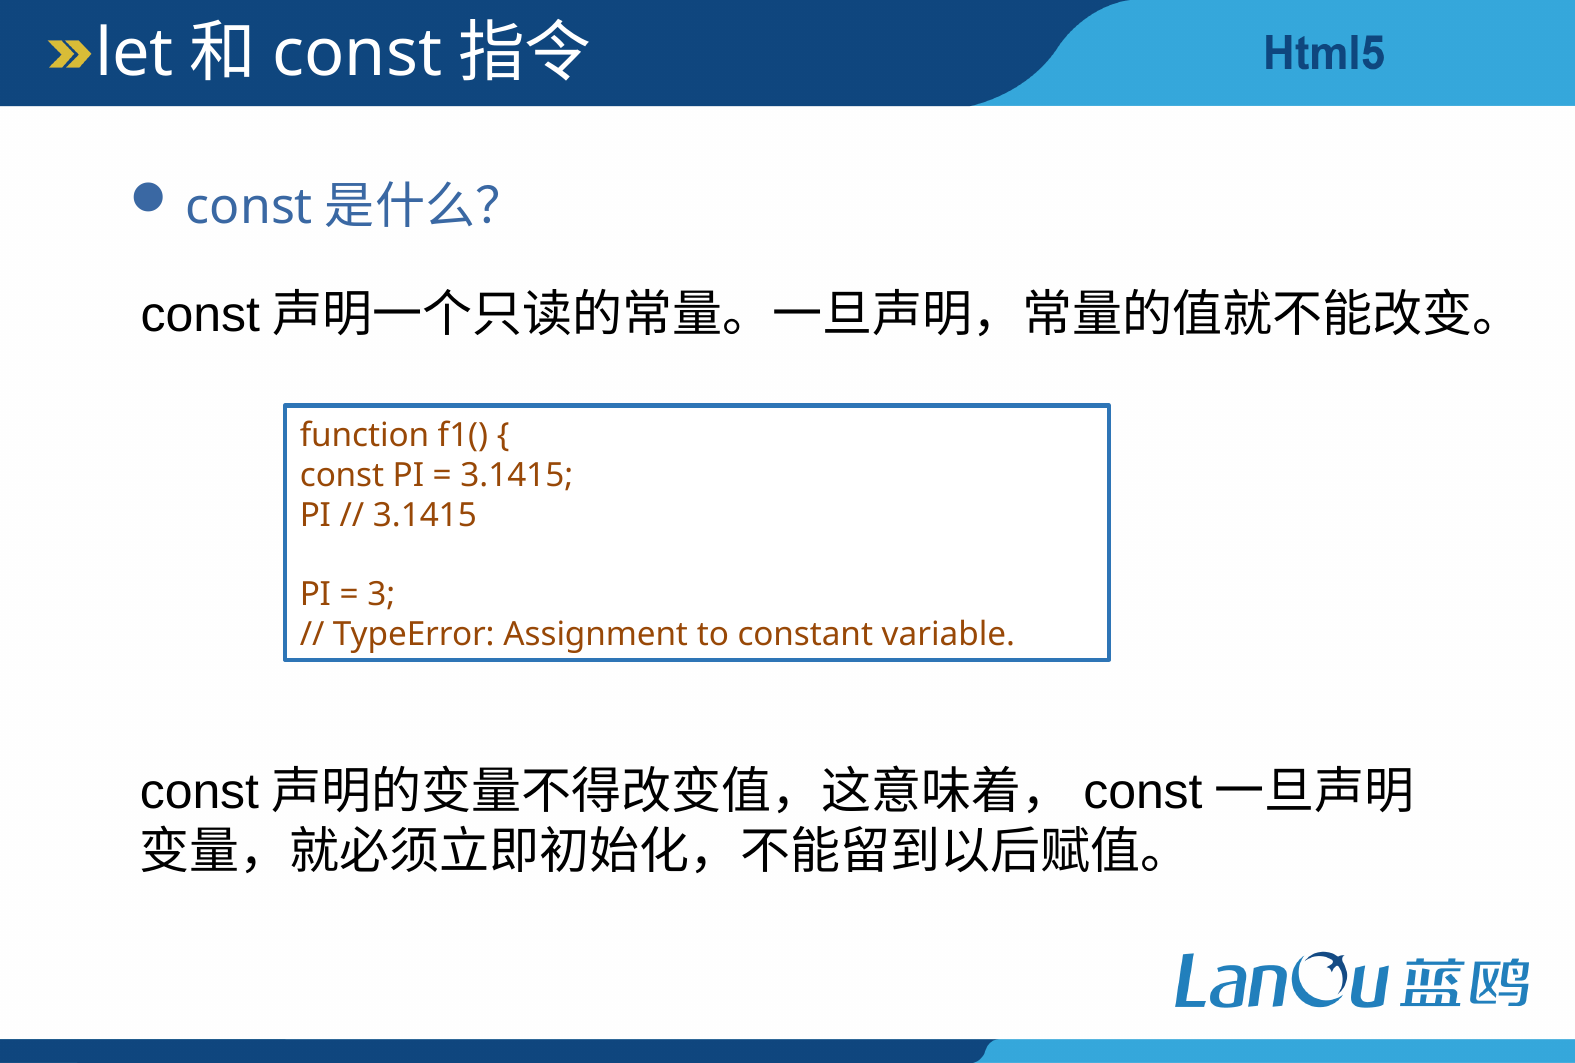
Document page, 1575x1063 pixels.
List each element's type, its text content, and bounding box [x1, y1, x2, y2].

text_box const声明的变量不得改变值，这意味着，const一旦声明变量，就必须立即初始化，不能留到以后赋值。 [125, 751, 1469, 887]
text_box function f1() { const PI = 3.1415; PI // 3.1415 PI = 3; // TypeError: Assignment to constant variable. [283, 403, 1111, 662]
text_box const是什么？ [122, 166, 533, 242]
text_box const声明一个只读的常量。一旦声明，常量的值就不能改变。 [125, 273, 1538, 349]
picture [0, 0, 1575, 1063]
text_box let和const指令 [87, 1, 600, 97]
